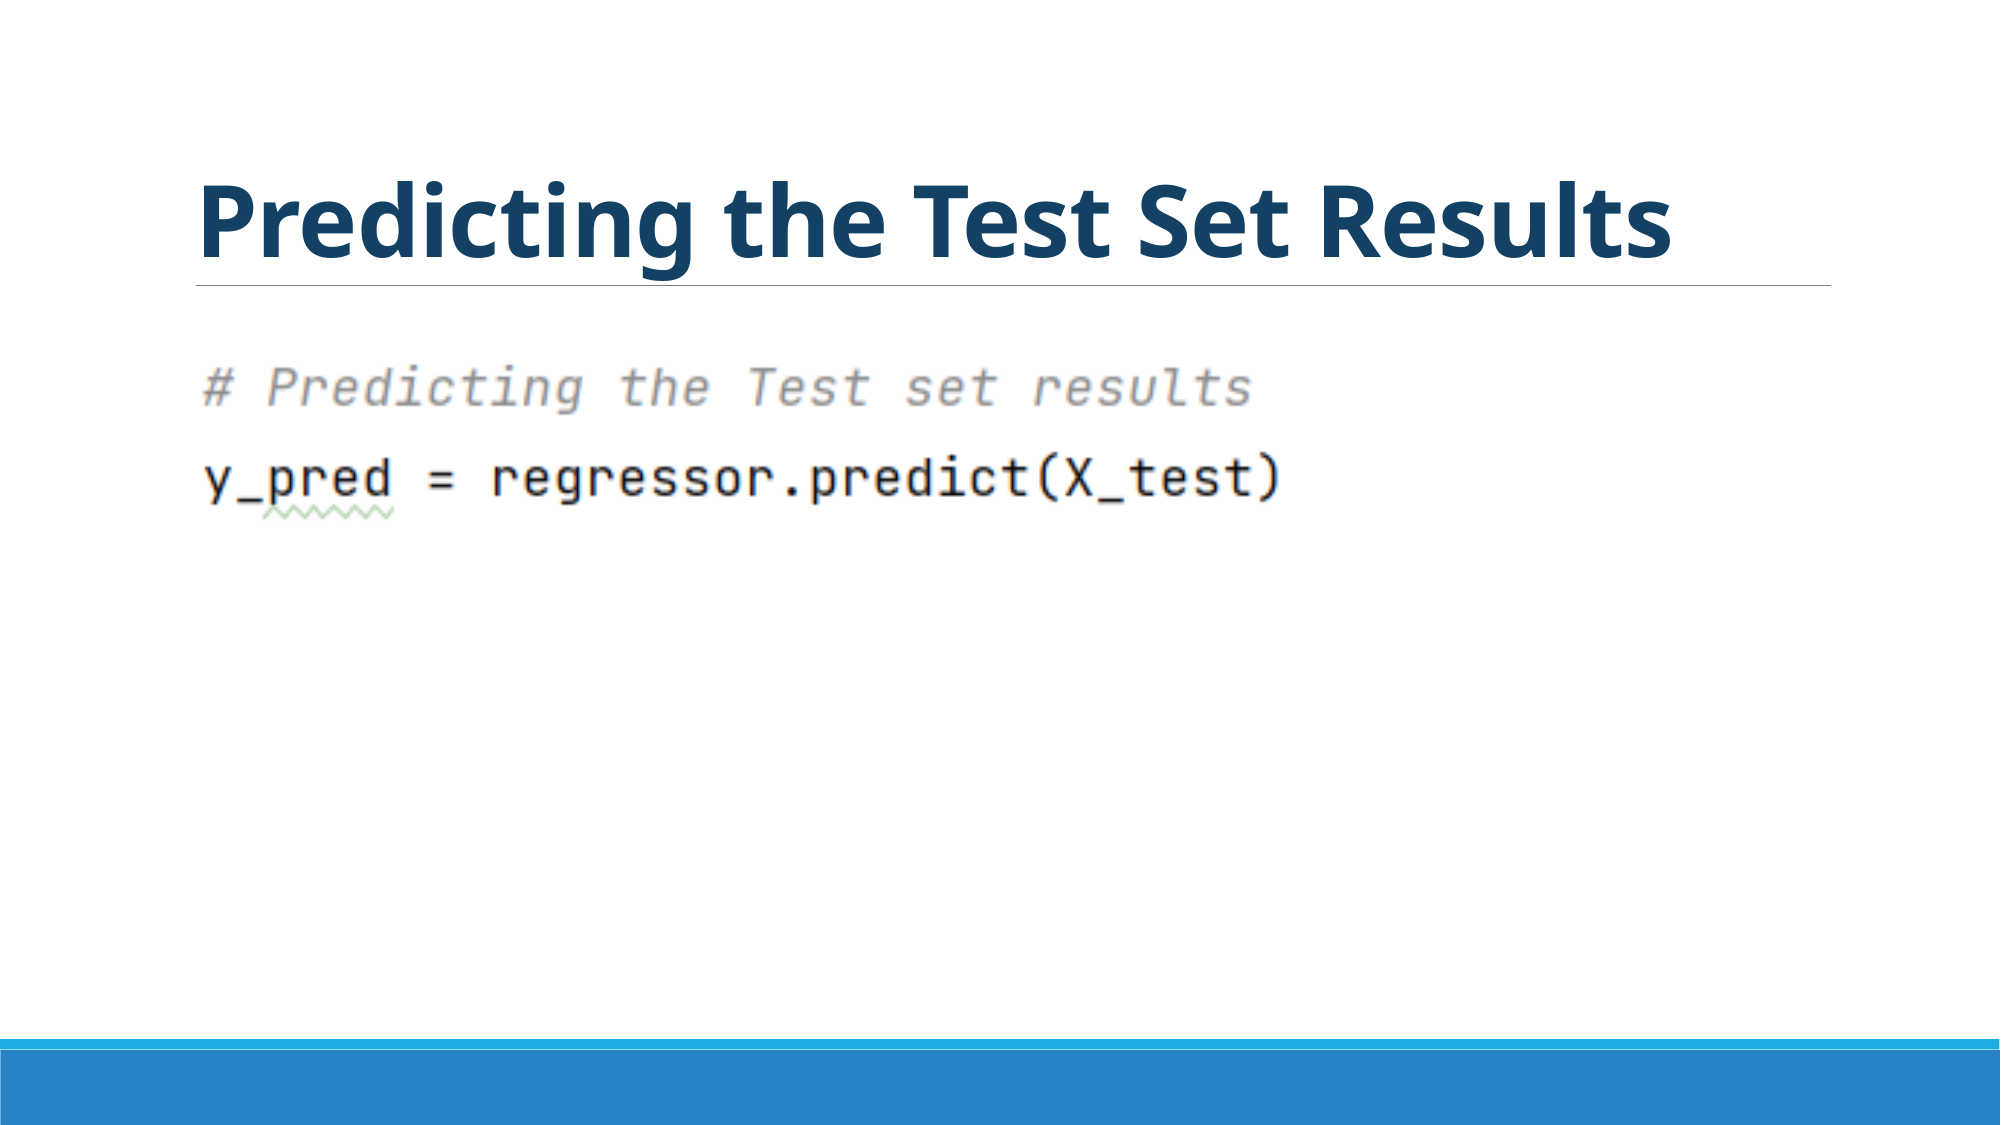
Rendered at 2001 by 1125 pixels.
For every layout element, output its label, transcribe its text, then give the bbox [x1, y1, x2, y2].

title Predicting the Test Set Results [180, 47, 1830, 285]
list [179, 346, 1612, 616]
